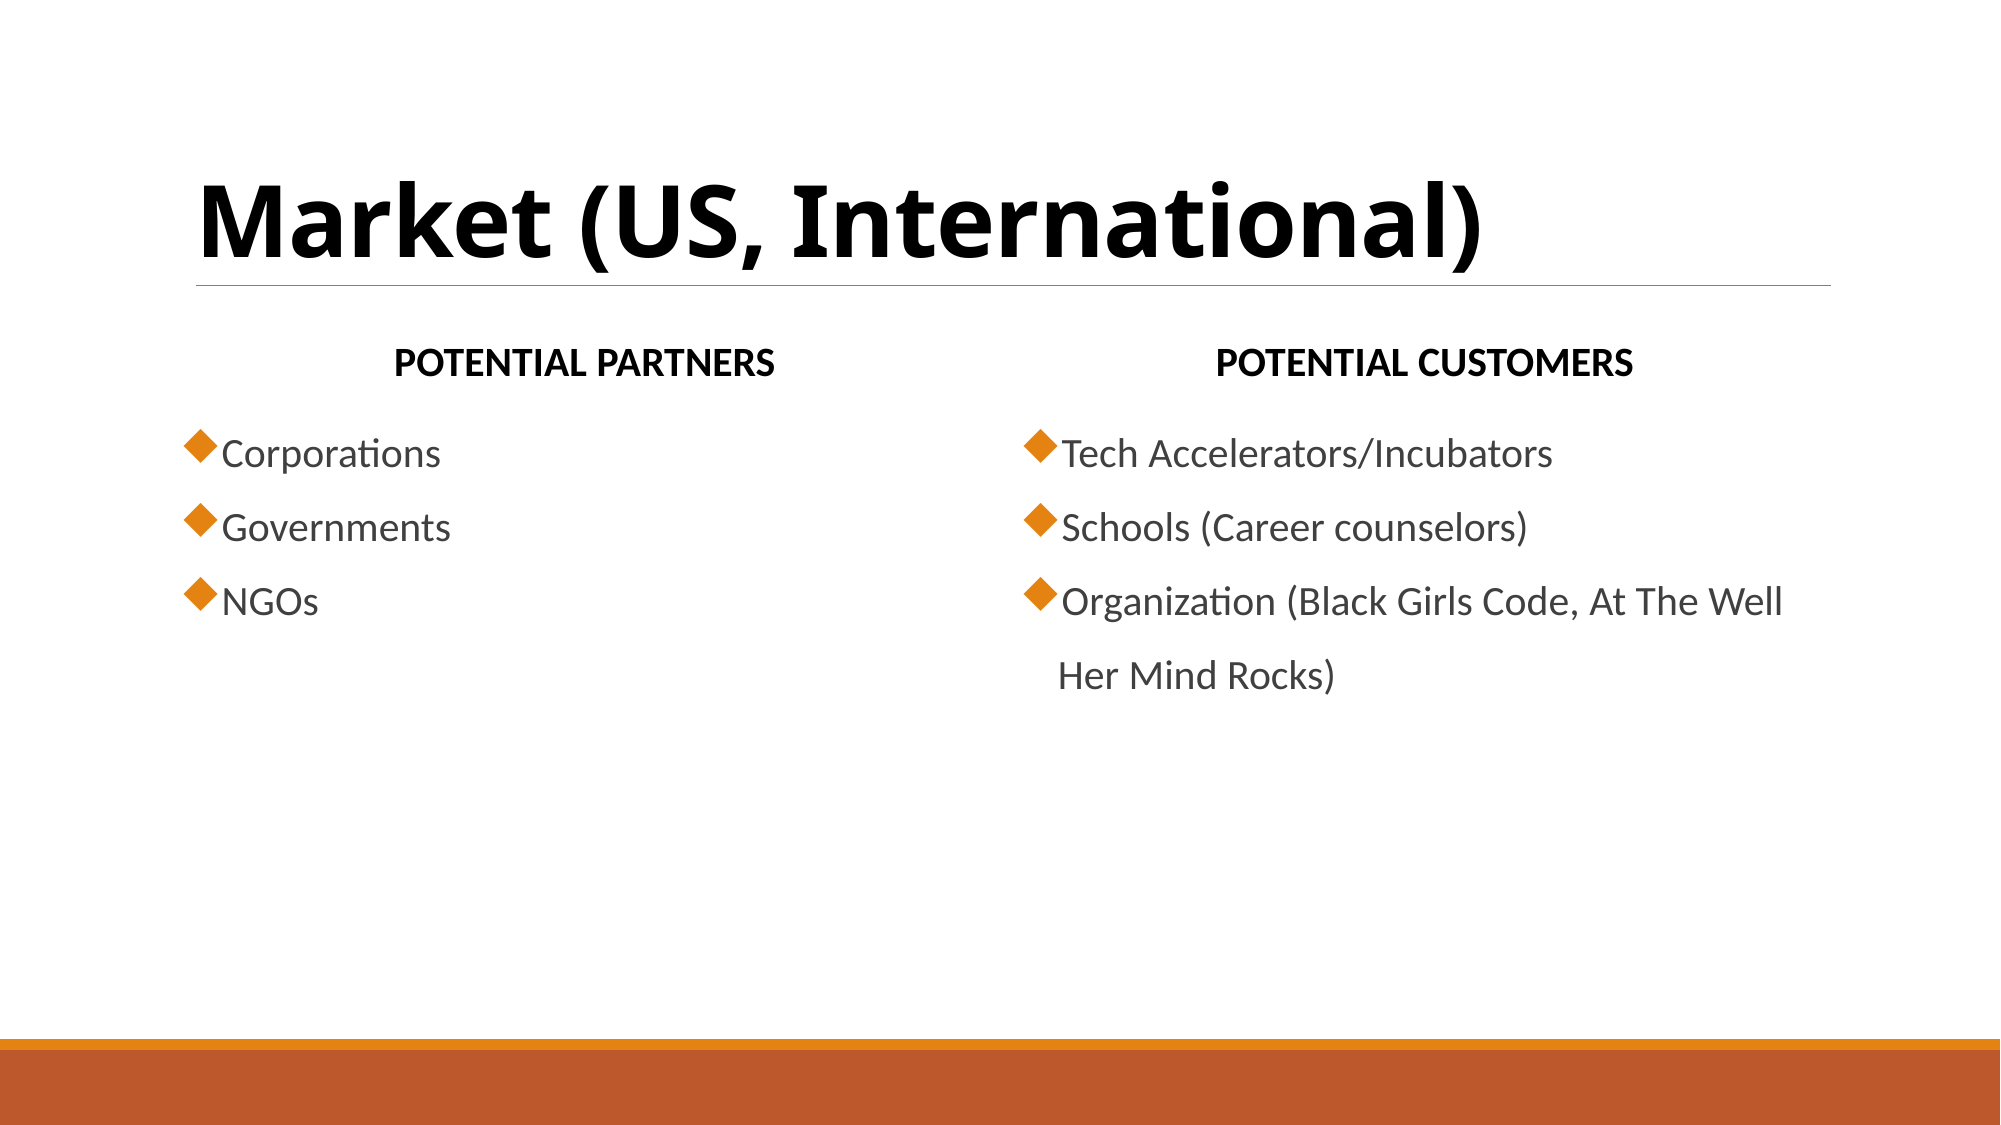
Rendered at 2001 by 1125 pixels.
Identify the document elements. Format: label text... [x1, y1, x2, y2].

list Corporations Governments NGOs [180, 423, 990, 978]
title Market (US, International) [180, 47, 1830, 285]
list Tech Accelerators/Incubators Schools (Career counselors) Organization (Black Girls Code, At The Well Her Mind Rocks) [1020, 423, 1830, 978]
list Potential Customers [1020, 302, 1830, 423]
list Potential Partners [180, 302, 990, 423]
